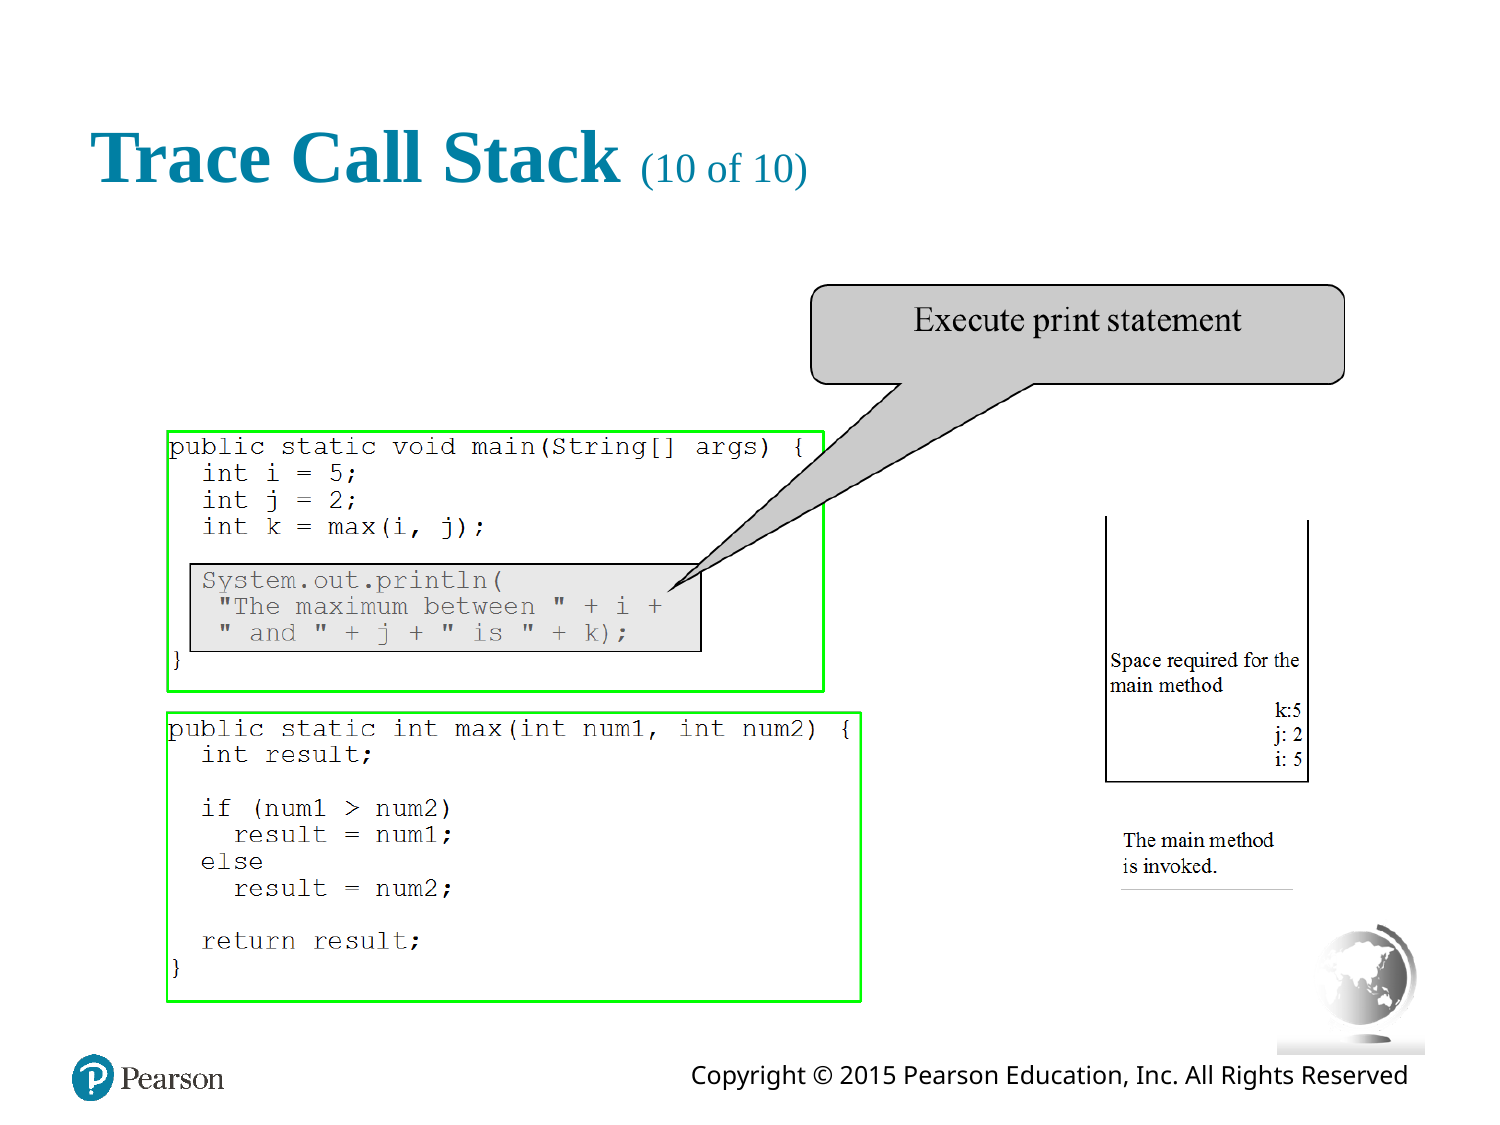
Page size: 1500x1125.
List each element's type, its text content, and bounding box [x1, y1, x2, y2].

title Trace Call Stack (10 of 10) [75, 37, 1425, 213]
picture [154, 284, 1425, 1055]
picture [81, 1063, 106, 1088]
picture [72, 1054, 88, 1070]
picture [72, 1088, 82, 1101]
picture [99, 1054, 224, 1101]
